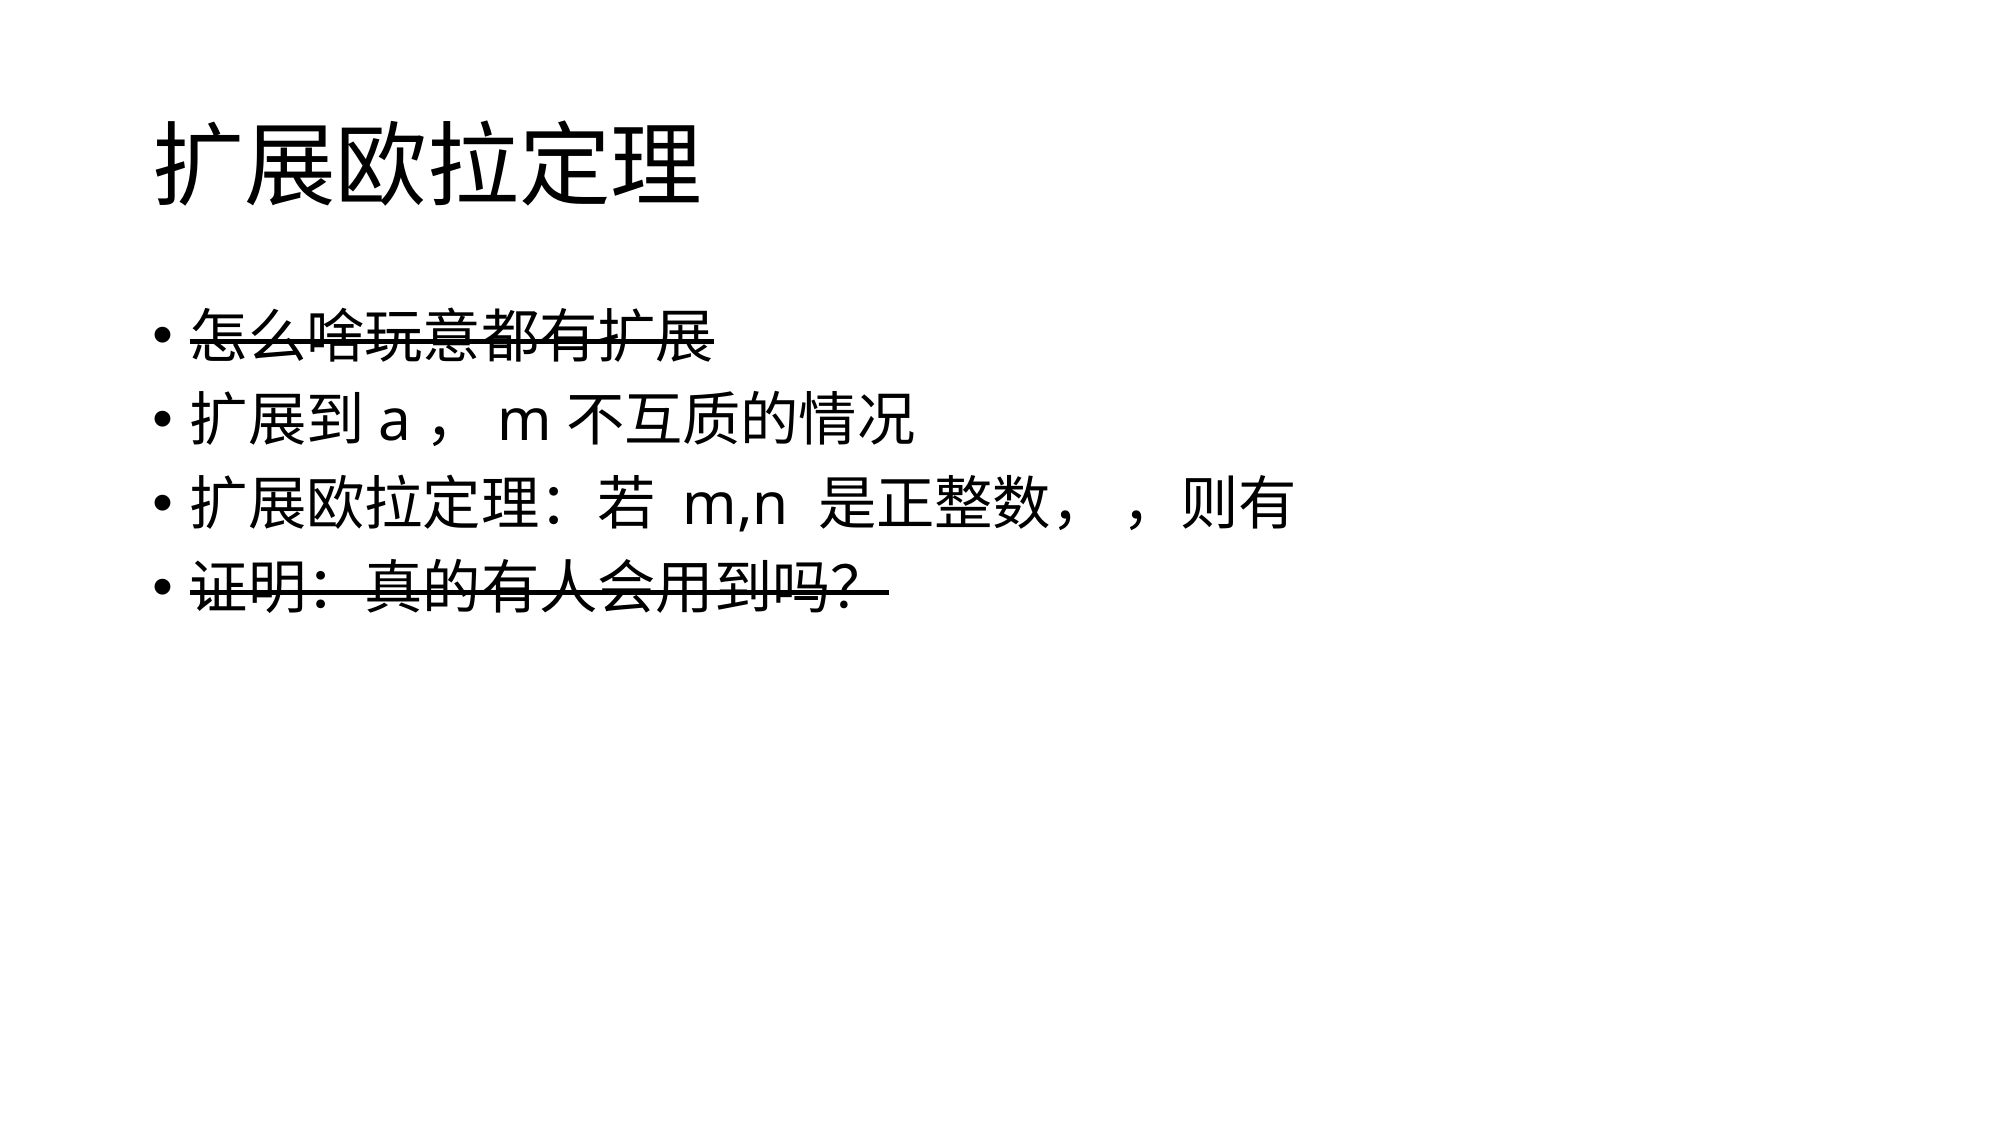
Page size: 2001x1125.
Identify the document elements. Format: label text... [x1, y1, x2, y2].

title 扩展欧拉定理 [137, 59, 1863, 278]
